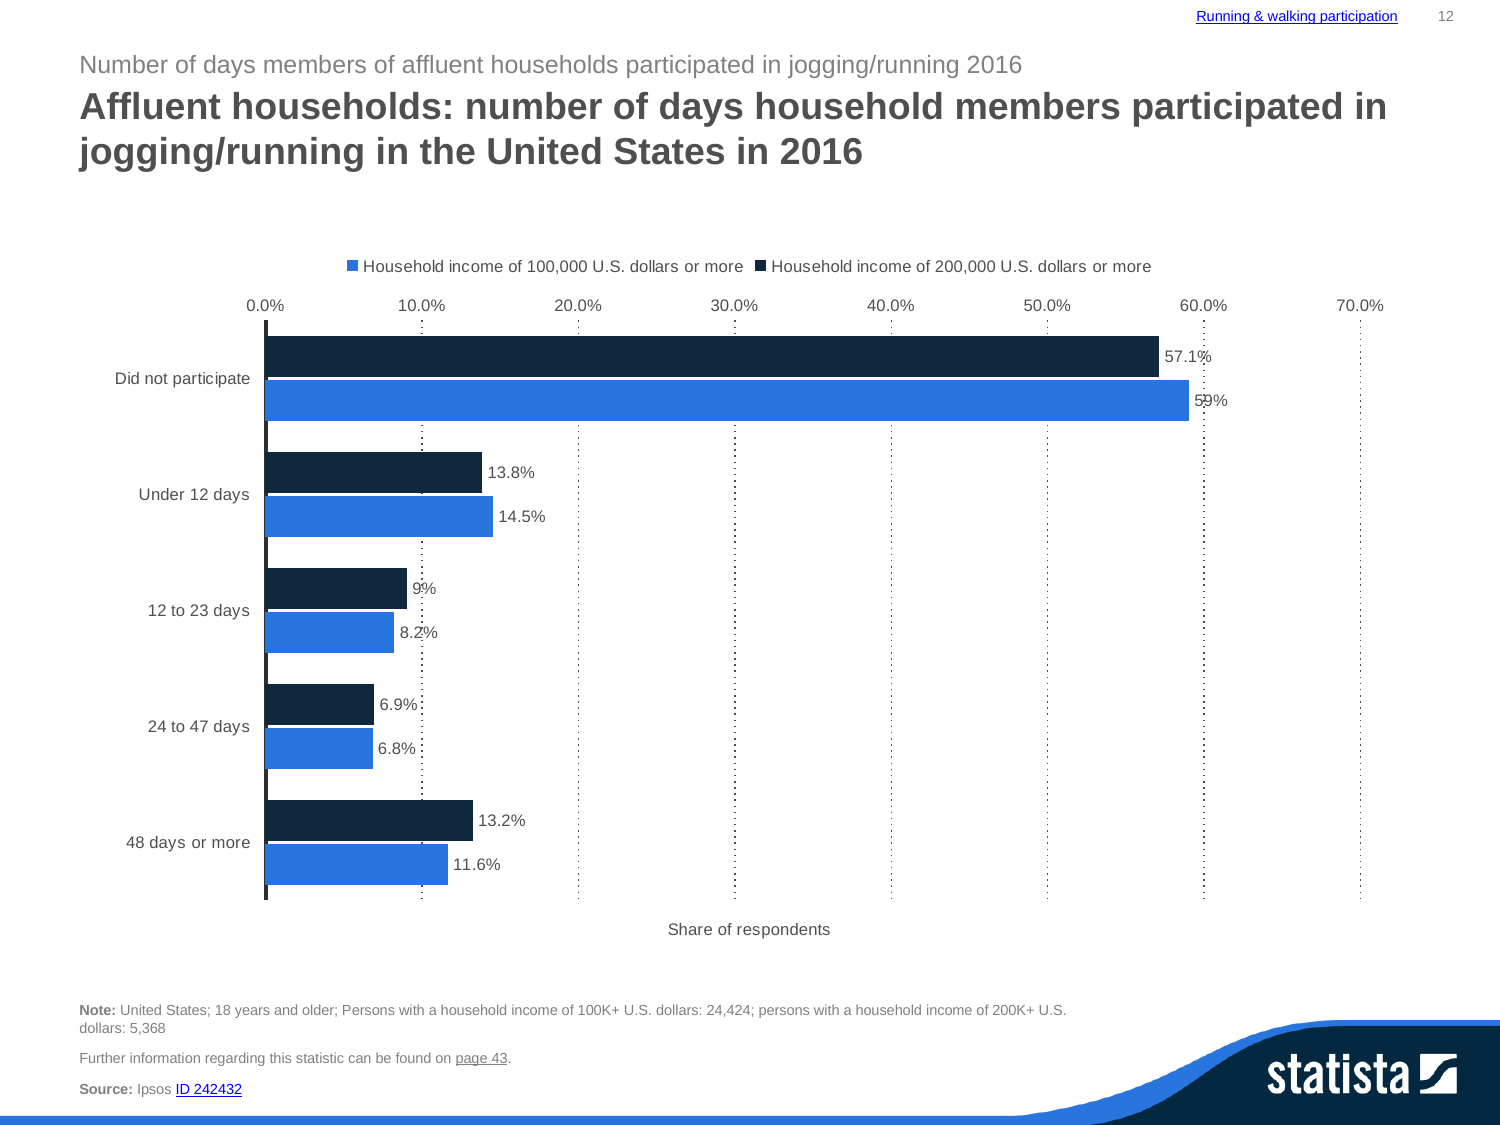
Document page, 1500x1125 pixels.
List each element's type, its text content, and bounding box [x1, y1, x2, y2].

text_box Note: United States; 18 years and older; Persons with a household income of 100K+ U.S. dollars: 24,424; persons with a household income of 200K+ U.S. dollars: 5,368 [63, 1008, 1108, 1046]
text_box Running & walking participation [63, 0, 1394, 35]
text_box Number of days members of affluent households participated in jogging/running 2016 [63, 40, 1415, 85]
text_box Further information regarding this statistic can be found on page 43. [63, 1046, 1108, 1071]
text_box 12 [1394, 0, 1471, 35]
text_box Affluent households: number of days household members participated in jogging/running in the United States in 2016 [63, 85, 1415, 219]
text_box Source: Ipsos ID 242432 [63, 1071, 1108, 1108]
chart [88, 239, 1412, 969]
text_box [0, 1019, 1500, 1125]
